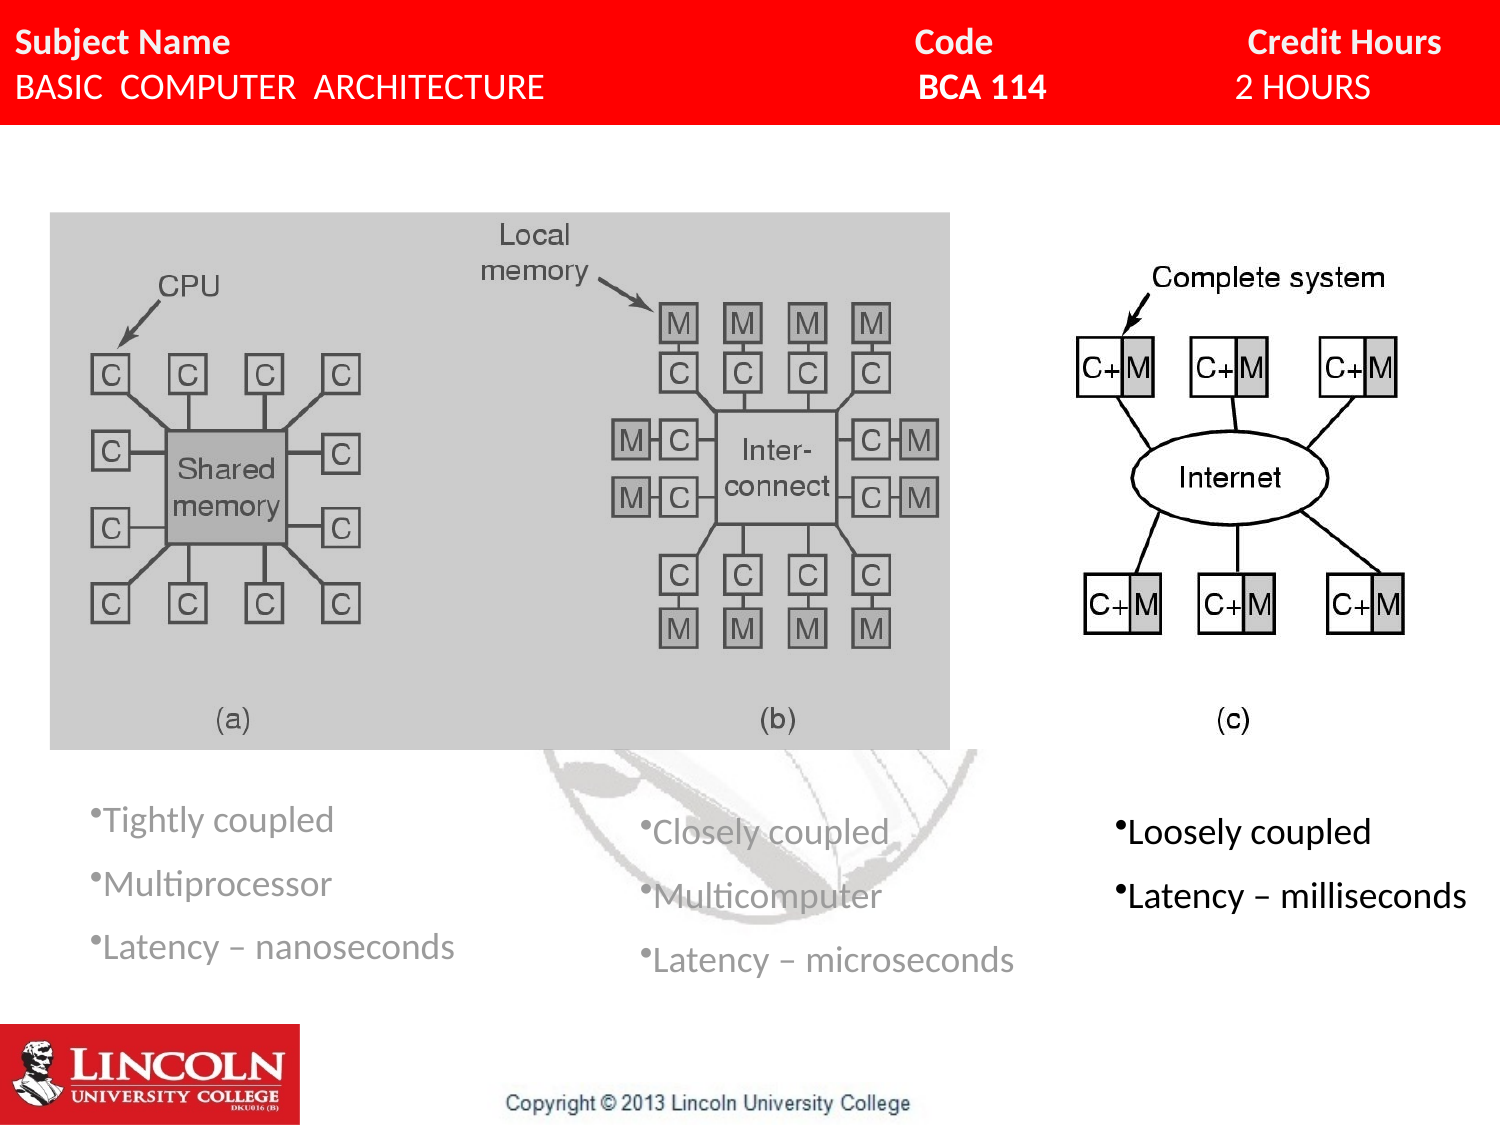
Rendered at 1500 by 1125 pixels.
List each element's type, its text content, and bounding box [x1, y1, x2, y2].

picture [487, 1082, 936, 1125]
title Multicomputer Systems [75, 174, 1425, 363]
text_box [49, 212, 83, 750]
text_box Loosely coupled Latency – milliseconds [1100, 799, 1500, 924]
text_box Closely coupled Multicomputer Latency – microseconds [624, 799, 1050, 988]
picture [0, 1024, 300, 1125]
text_box Tightly coupled Multiprocessor Latency – nanoseconds [75, 787, 475, 975]
picture [88, 196, 1410, 950]
